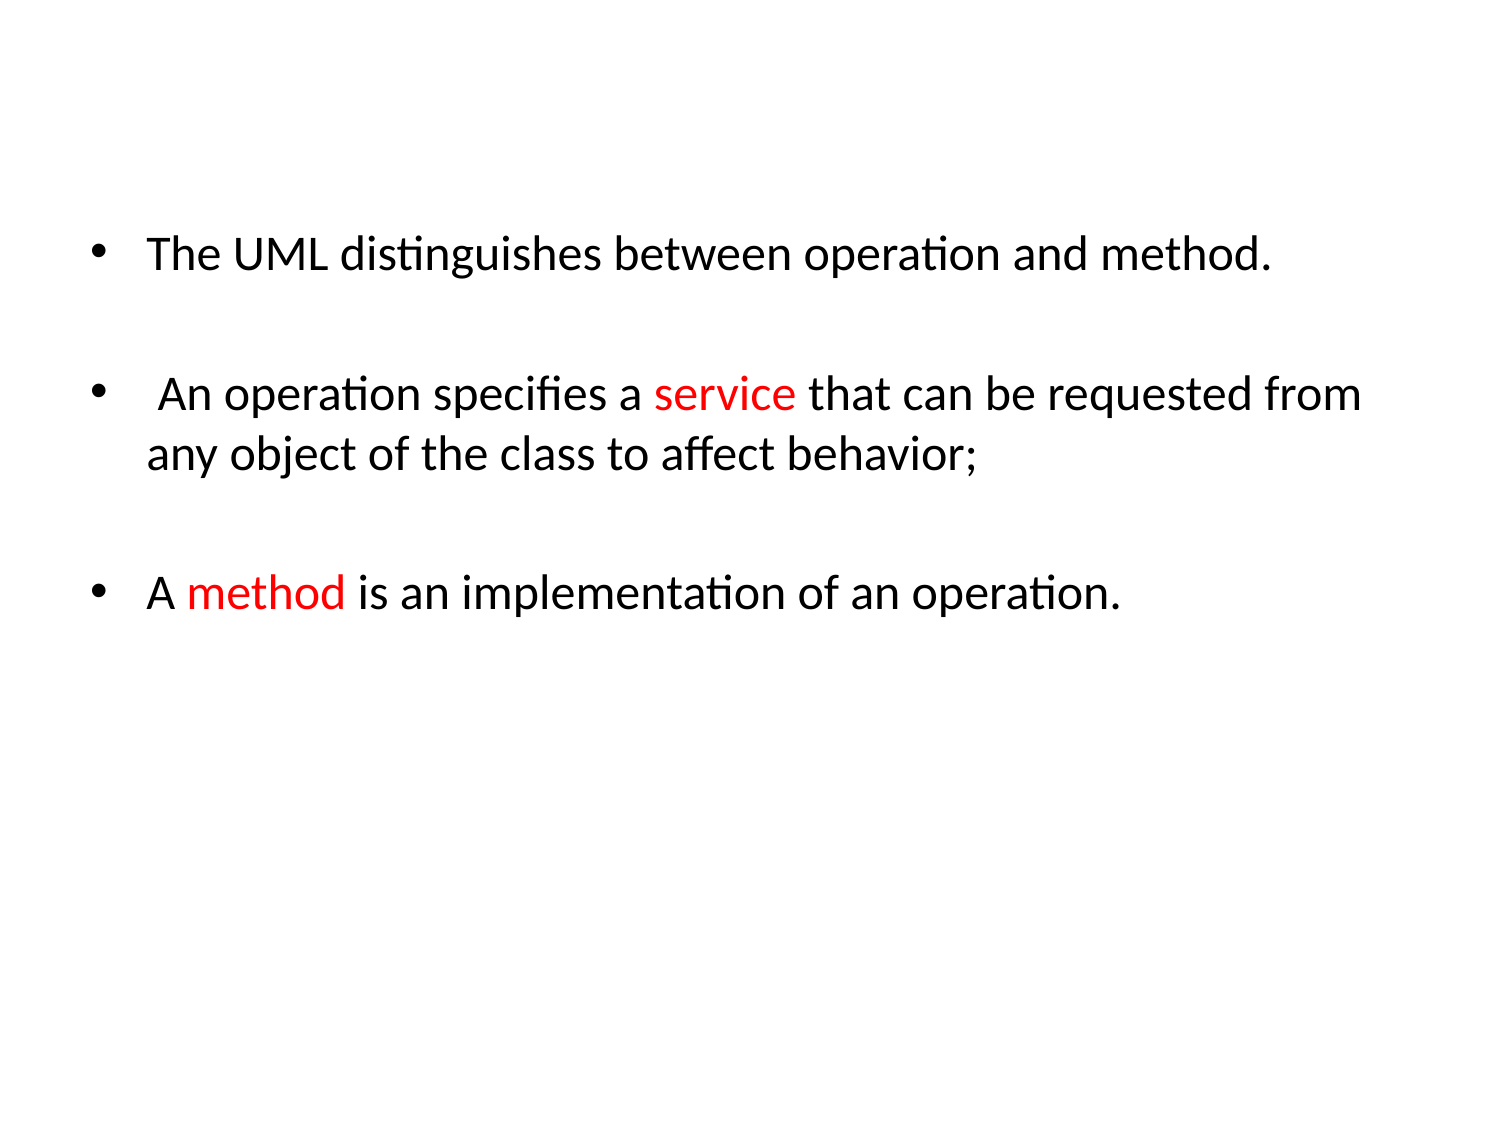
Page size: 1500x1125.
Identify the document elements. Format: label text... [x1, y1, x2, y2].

list The UML distinguishes between operation and method. An operation specifies a service that can be requested from any object of the class to affect behavior; A method is an implementation of an operation. [75, 212, 1425, 1063]
